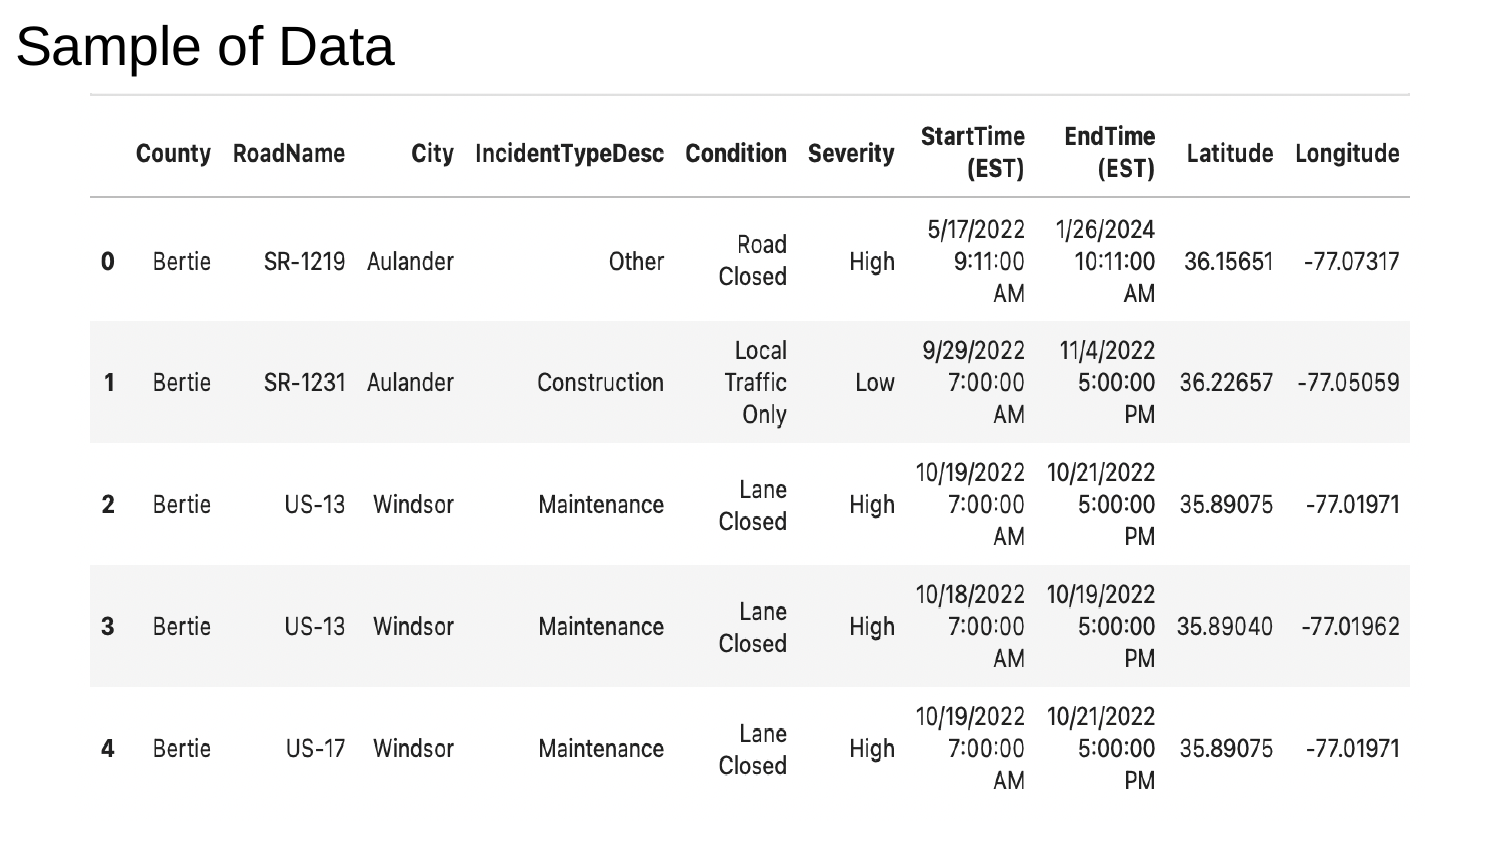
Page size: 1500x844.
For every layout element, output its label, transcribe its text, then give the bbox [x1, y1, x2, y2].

picture [74, 93, 1426, 822]
title Sample of Data [0, 0, 412, 94]
